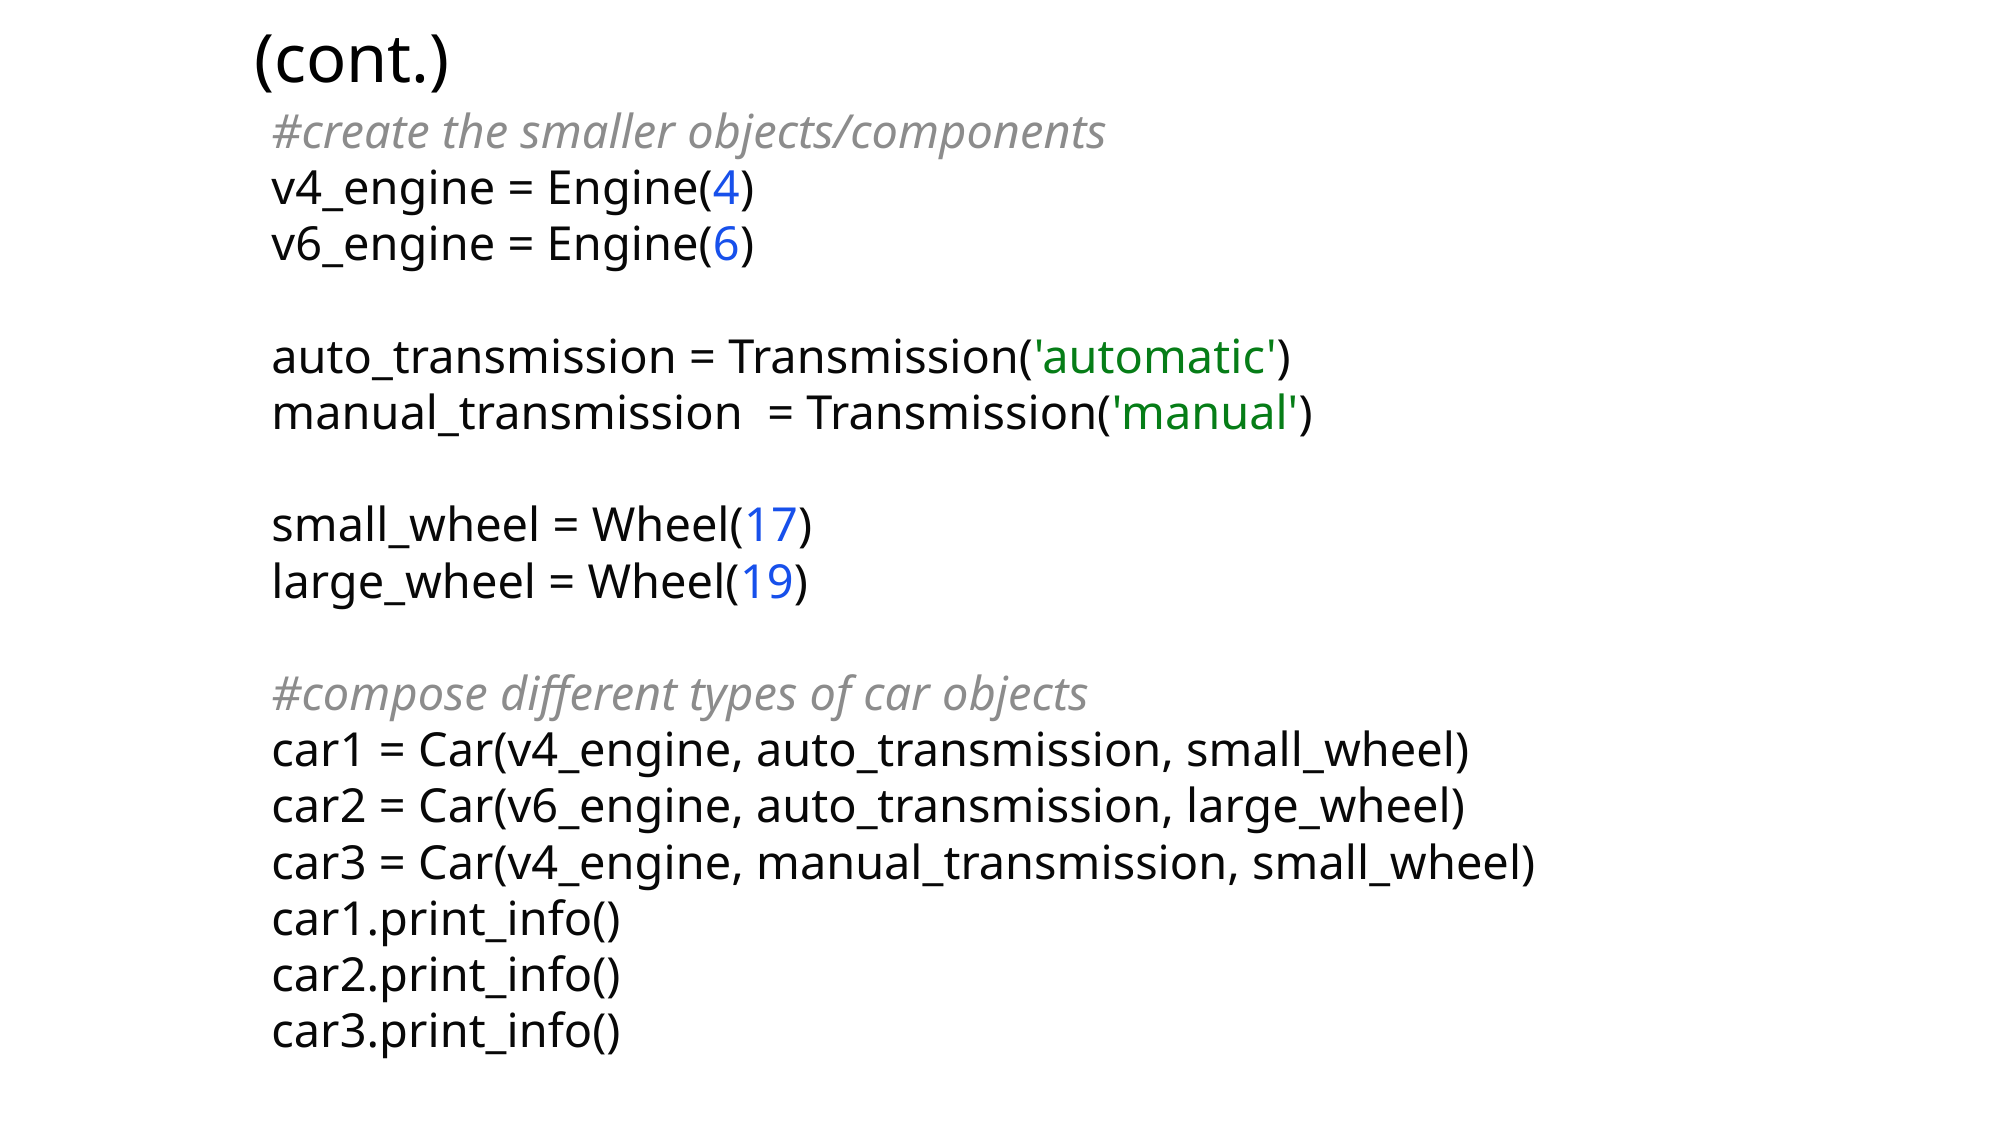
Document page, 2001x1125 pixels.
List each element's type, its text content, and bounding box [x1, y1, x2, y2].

text_box (cont.) [239, 8, 465, 104]
text_box #create the smaller objects/components v4_engine = Engine(4) v6_engine = Engine(6) auto_transmission = Transmission('automatic') manual_transmission = Transmission('manual') small_wheel = Wheel(17) large_wheel = Wheel(19) #compose different types of car objects car1 = Car(v4_engine, auto_transmission, small_wheel) car2 = Car(v6_engine, auto_transmission, large_wheel) car3 = Car(v4_engine, manual_transmission, small_wheel) car1.print_info() car2.print_info() car3.print_info() [256, 94, 1695, 1065]
